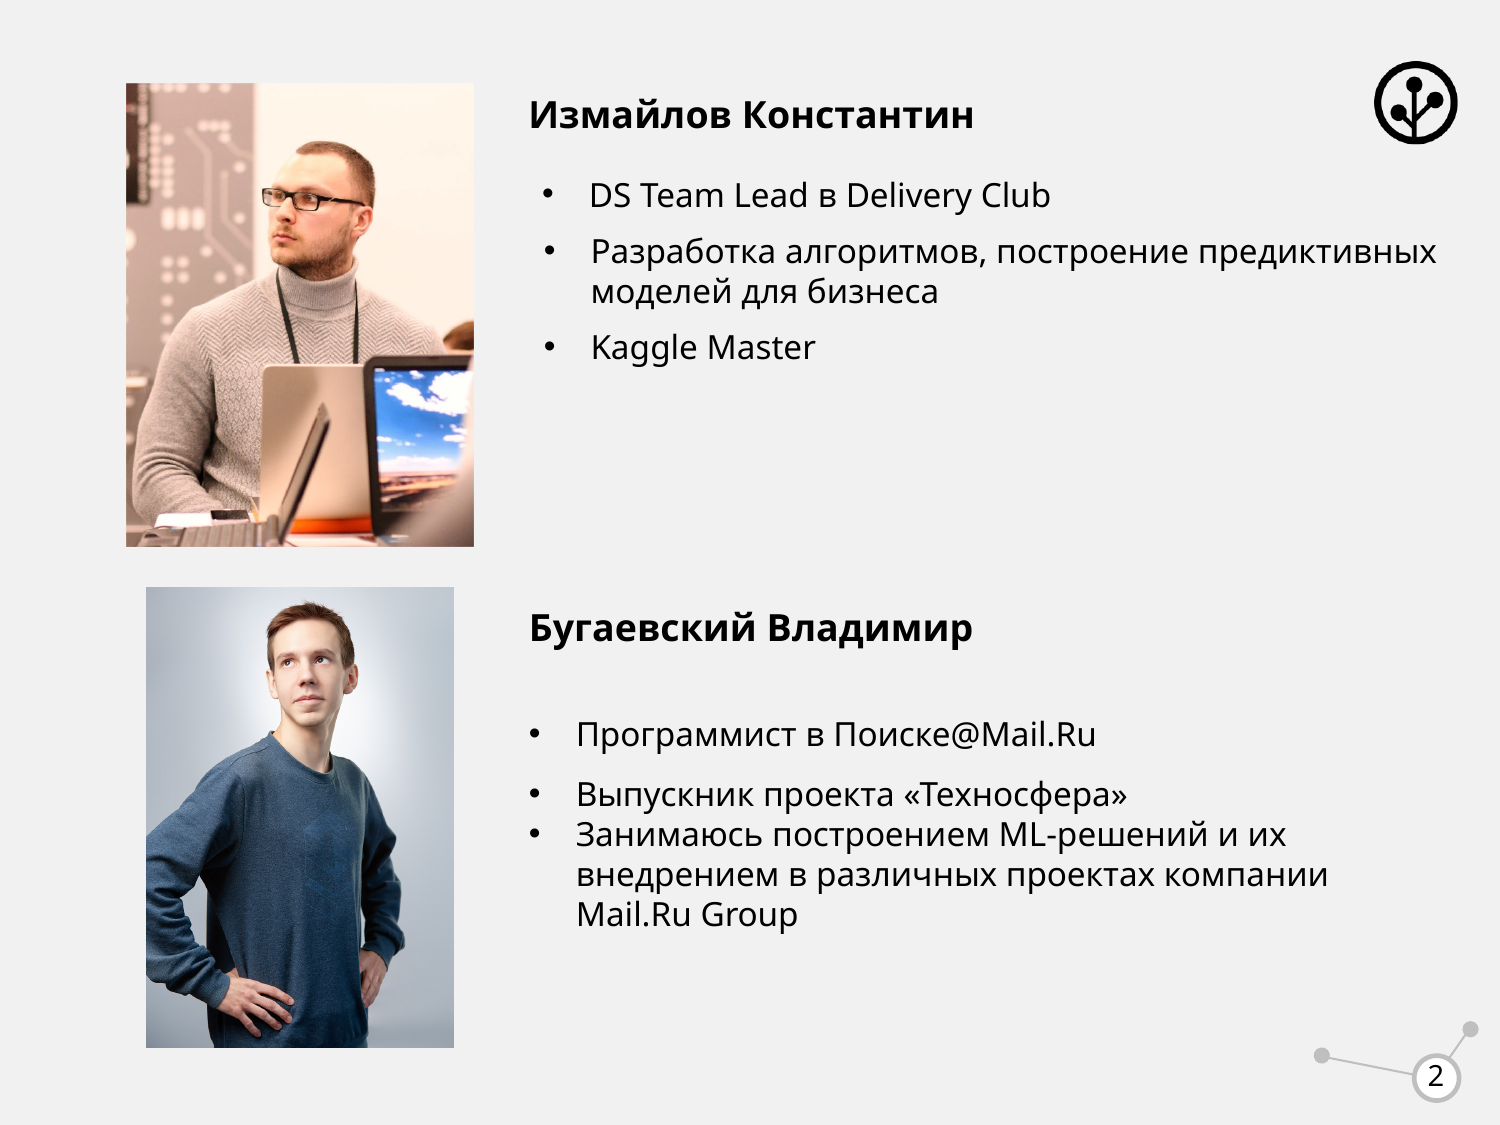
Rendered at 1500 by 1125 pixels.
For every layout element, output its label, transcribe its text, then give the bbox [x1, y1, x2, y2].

text_box Kaggle Master [528, 318, 1466, 374]
text_box Бугаевский Владимир Программист в Поиске@Mail.Ru Выпускник проекта «Техносфера» Занимаюсь построением ML-решений и их внедрением в различных проектах компании Mail.Ru Group [528, 603, 1368, 961]
text_box Разработка алгоритмов, построение предиктивных моделей для бизнеса [528, 222, 1466, 318]
text_box DS Team Lead в Delivery Club [527, 166, 1067, 221]
picture [1363, 24, 1464, 185]
slide_number 2 [1404, 1047, 1468, 1108]
picture [126, 83, 474, 548]
text_box Измайлов Константин [513, 83, 991, 144]
picture [146, 587, 454, 1048]
